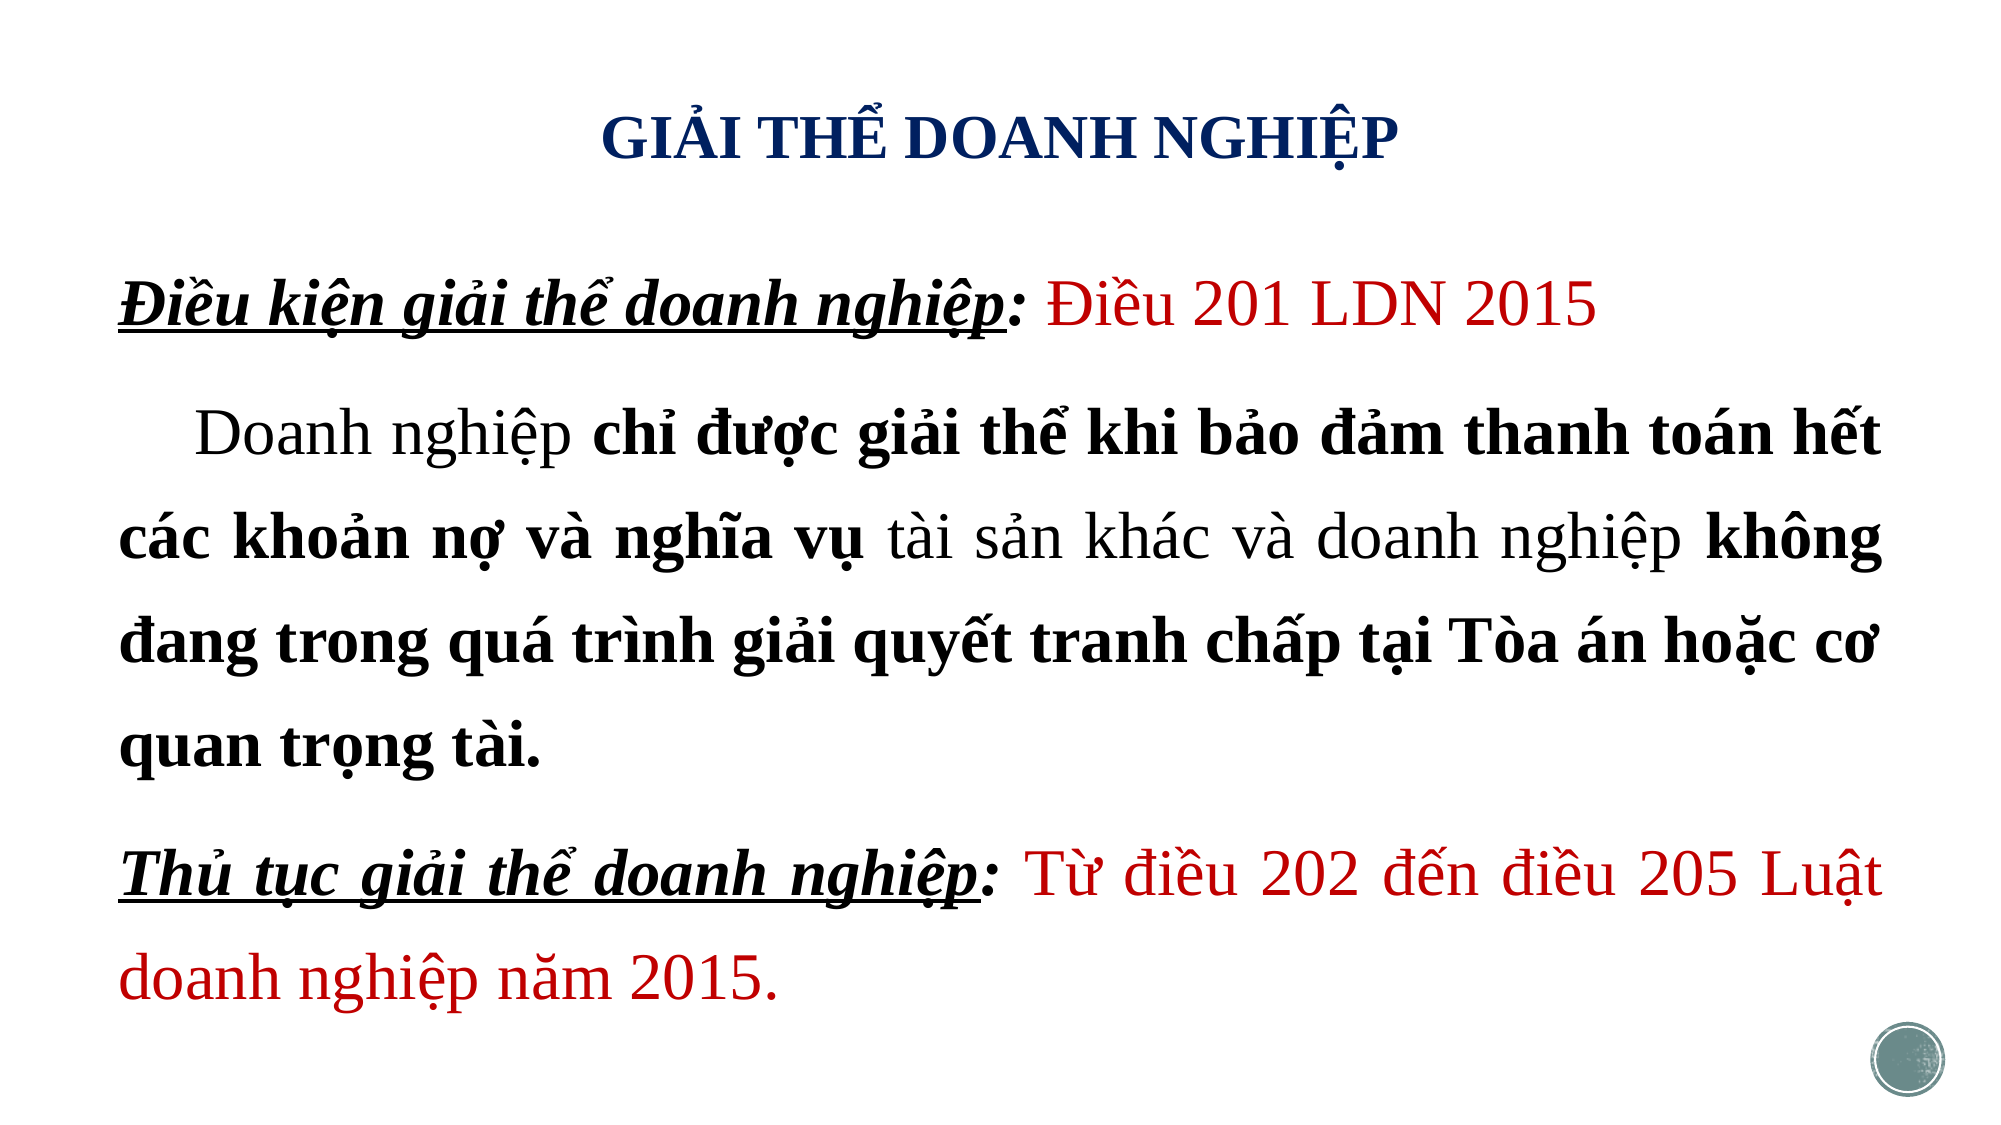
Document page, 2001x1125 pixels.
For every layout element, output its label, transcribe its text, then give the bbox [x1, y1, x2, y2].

list Điều kiện giải thể doanh nghiệp: Điều 201 LDN 2015 Doanh nghiệp chỉ được giải thể khi bảo đảm thanh toán hết các khoản nợ và nghĩa vụ tài sản khác và doanh nghiệp không đang trong quá trình giải quyết tranh chấp tại Tòa án hoặc cơ quan trọng tài. Thủ tục giải thể doanh nghiệp: Từ điều 202 đến điều 205 Luật doanh nghiệp năm 2015. [103, 211, 1899, 1013]
title GIẢI THỂ DOANH NGHIỆP [175, 81, 1826, 195]
